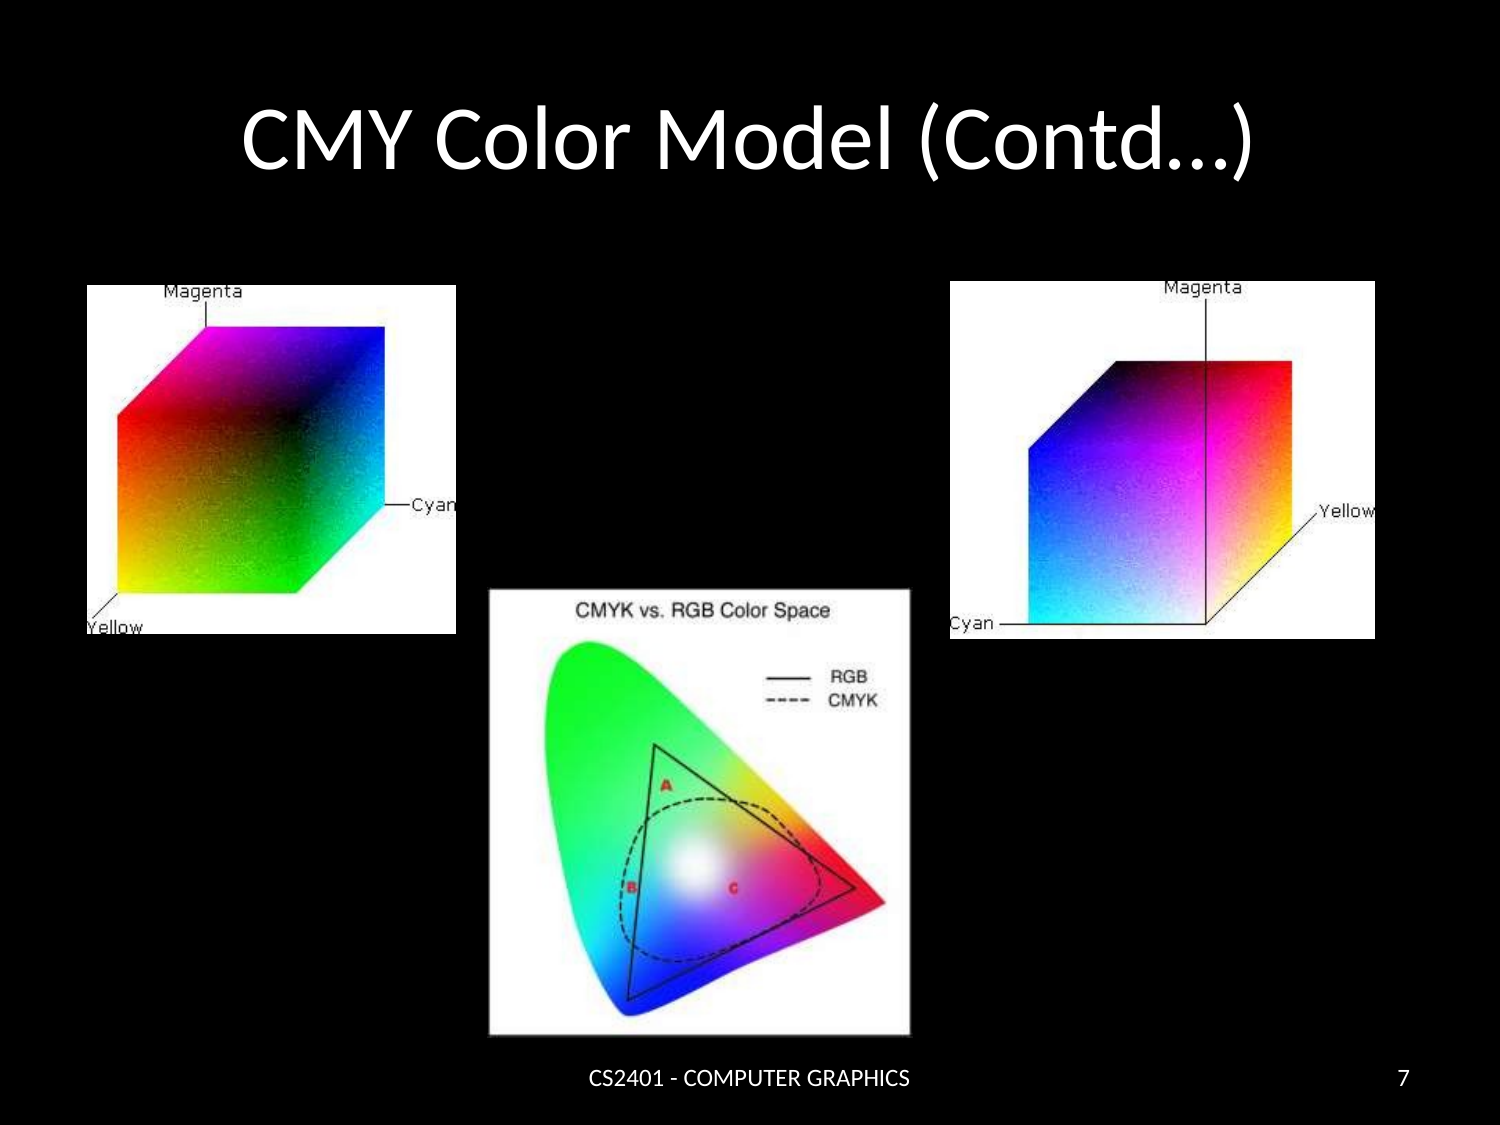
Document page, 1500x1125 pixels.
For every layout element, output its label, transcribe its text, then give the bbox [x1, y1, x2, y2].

title CMY Color Model (Contd…) [239, 75, 1261, 266]
picture [486, 587, 913, 1038]
picture [87, 285, 457, 634]
picture [949, 280, 1376, 639]
slide_number ‹#› [1390, 1060, 1417, 1125]
footer CS2401 - COMPUTER GRAPHICS [586, 1060, 913, 1125]
